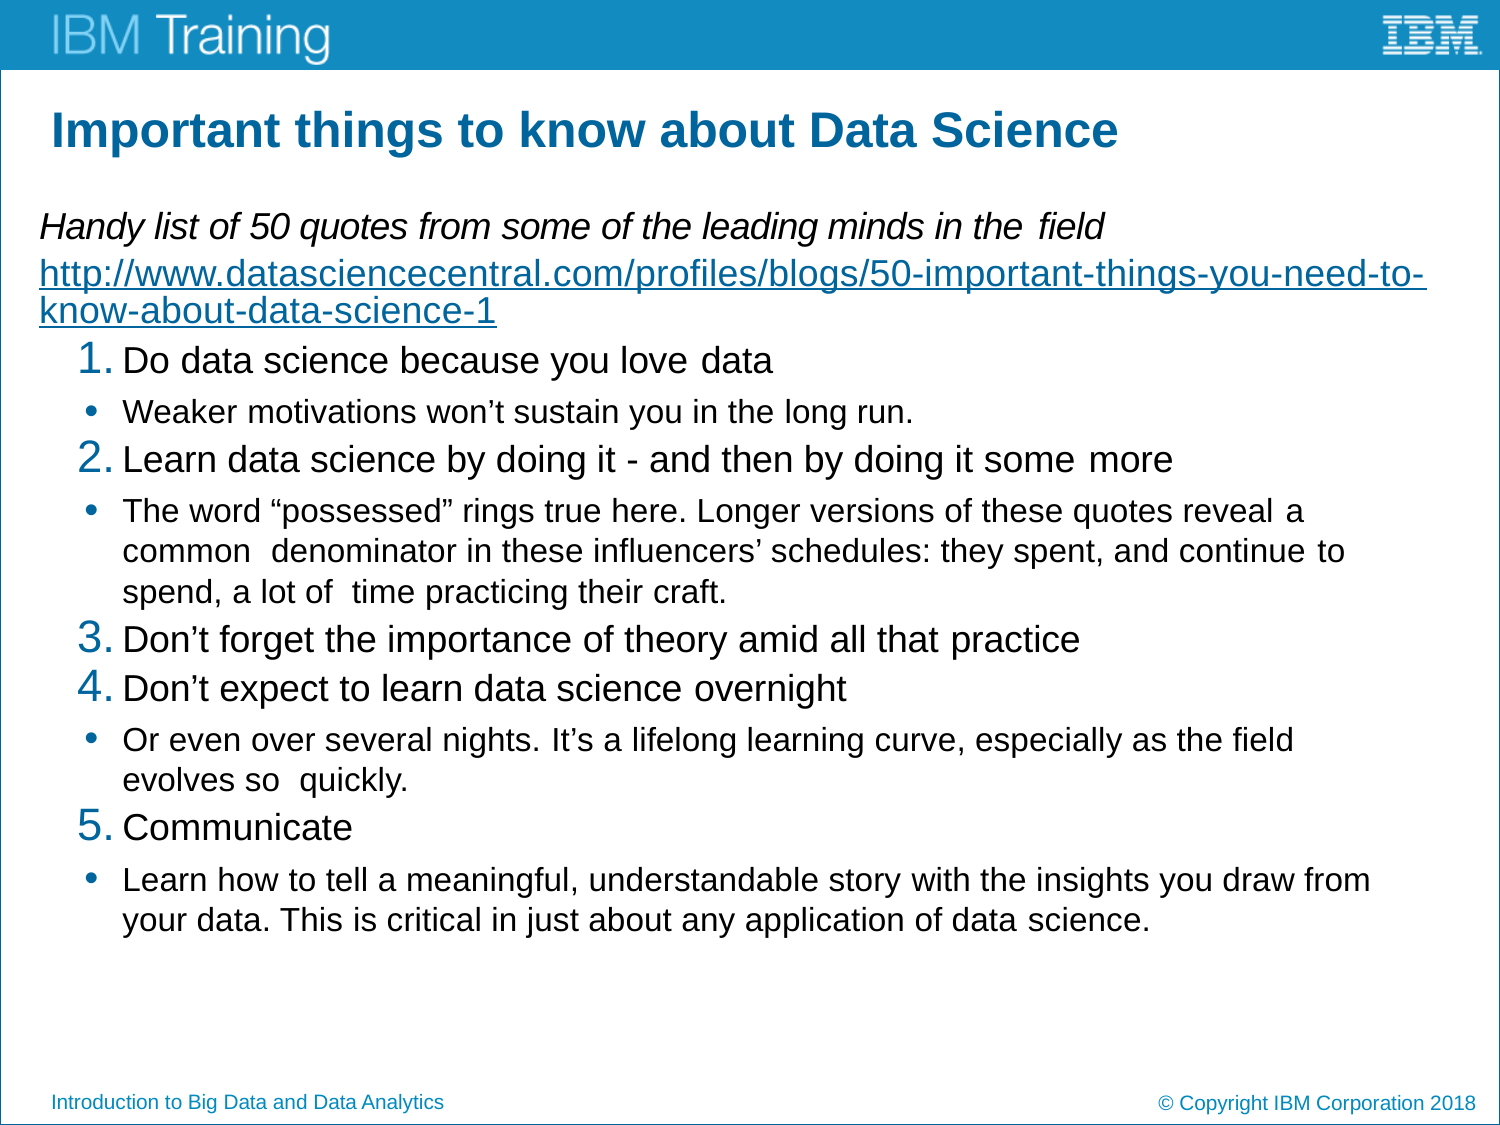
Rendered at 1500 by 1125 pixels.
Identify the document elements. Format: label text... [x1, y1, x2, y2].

picture [1167, 1096, 1173, 1109]
title Important things to know about Data Science [36, 75, 1485, 180]
picture [0, 0, 1500, 70]
list Handy list of 50 quotes from some of the leading minds in the field http://www.datasciencecentral.com/profiles/blogs/50-important-things-you-need-to-know-about-data-science-1 Do data science because you love data Weaker motivations won’t sustain you in the long run. Learn data science by doing it - and then by doing it some more The word “possessed” rings true here. Longer versions of these quotes reveal a common denominator in these influencers’ schedules: they spent, and continue to spend, a lot of time practicing their craft. Don’t forget the importance of theory amid all that practice Don’t expect to learn data science overnight Or even over several nights. It’s a lifelong learning curve, especially as the field evolves so quickly. Communicate Learn how to tell a meaningful, understandable story with the insights you draw from your data. This is critical in just about any application of data science. [0, 195, 1460, 1074]
picture [1158, 1095, 1166, 1109]
